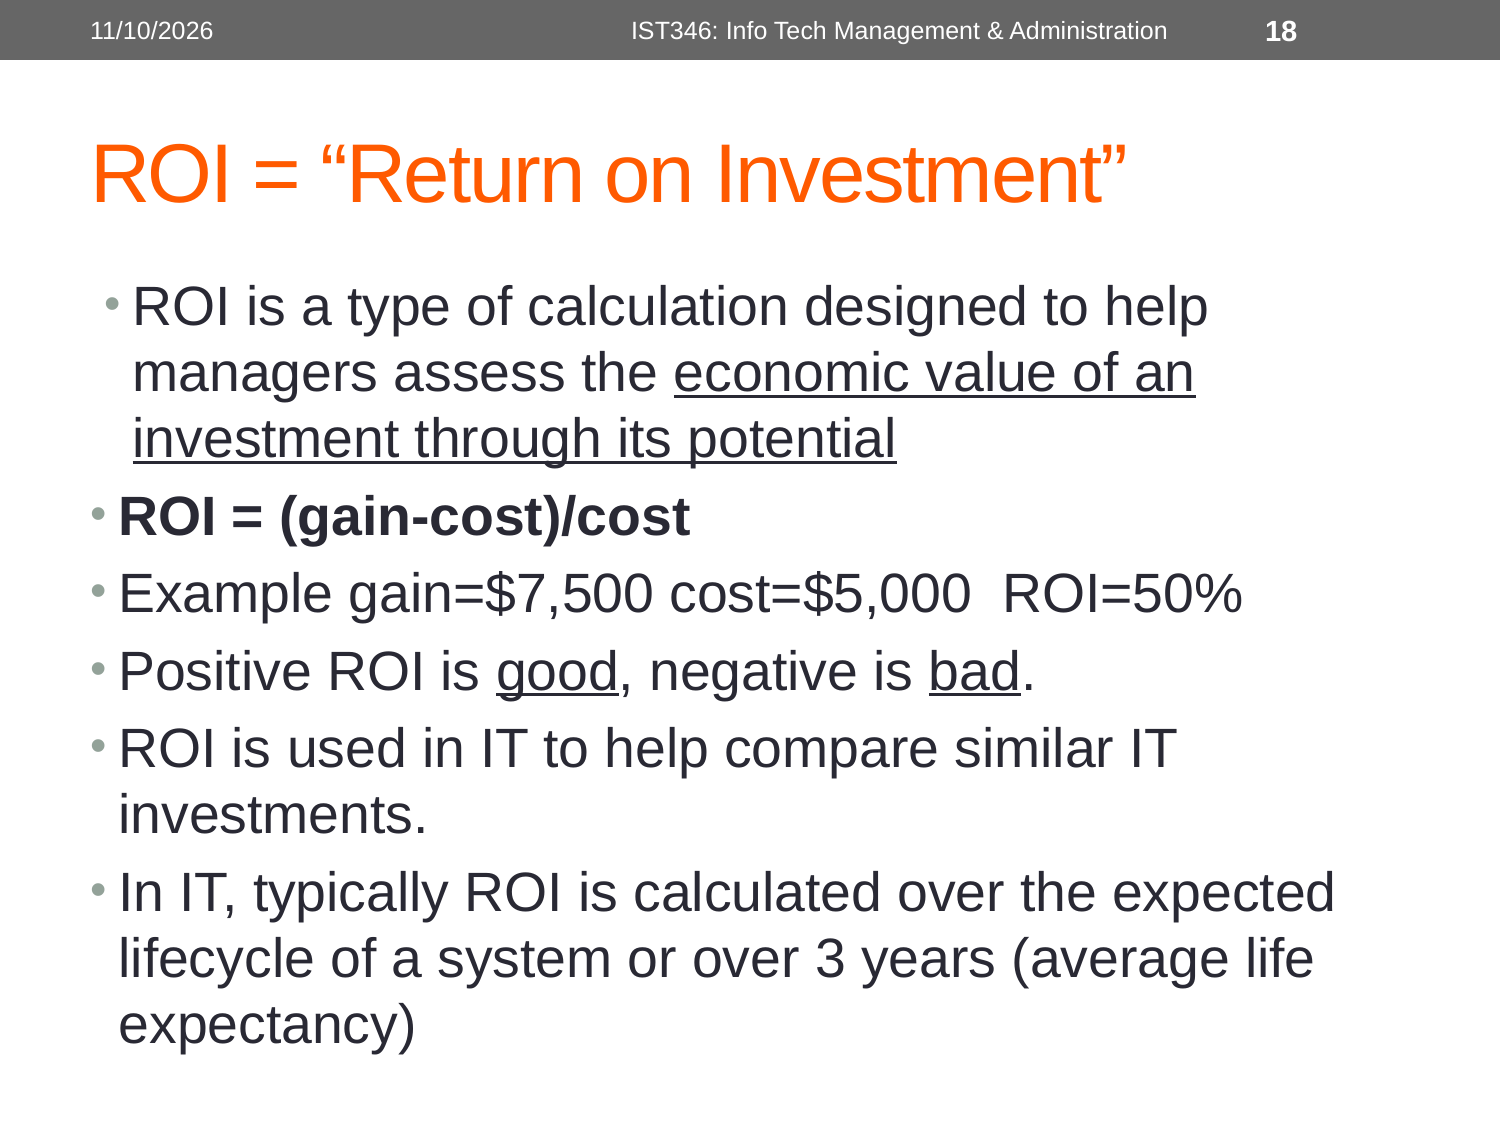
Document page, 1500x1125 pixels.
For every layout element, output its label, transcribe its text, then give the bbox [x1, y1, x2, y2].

title ROI = “Return on Investment” [75, 87, 1425, 250]
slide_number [75, 3, 550, 57]
footer IST346: Info Tech Management & Administration [562, 3, 1238, 57]
list ROI is a type of calculation designed to help managers assess the economic value of an investment through its potential ROI = (gain-cost)/cost Example gain=$7,500 cost=$5,000 ROI=50% Positive ROI is good, negative is bad. ROI is used in IT to help compare similar IT investments. In IT, typically ROI is calculated over the expected lifecycle of a system or over 3 years (average life expectancy) [75, 262, 1425, 1063]
slide_number 18 [1250, 3, 1425, 57]
